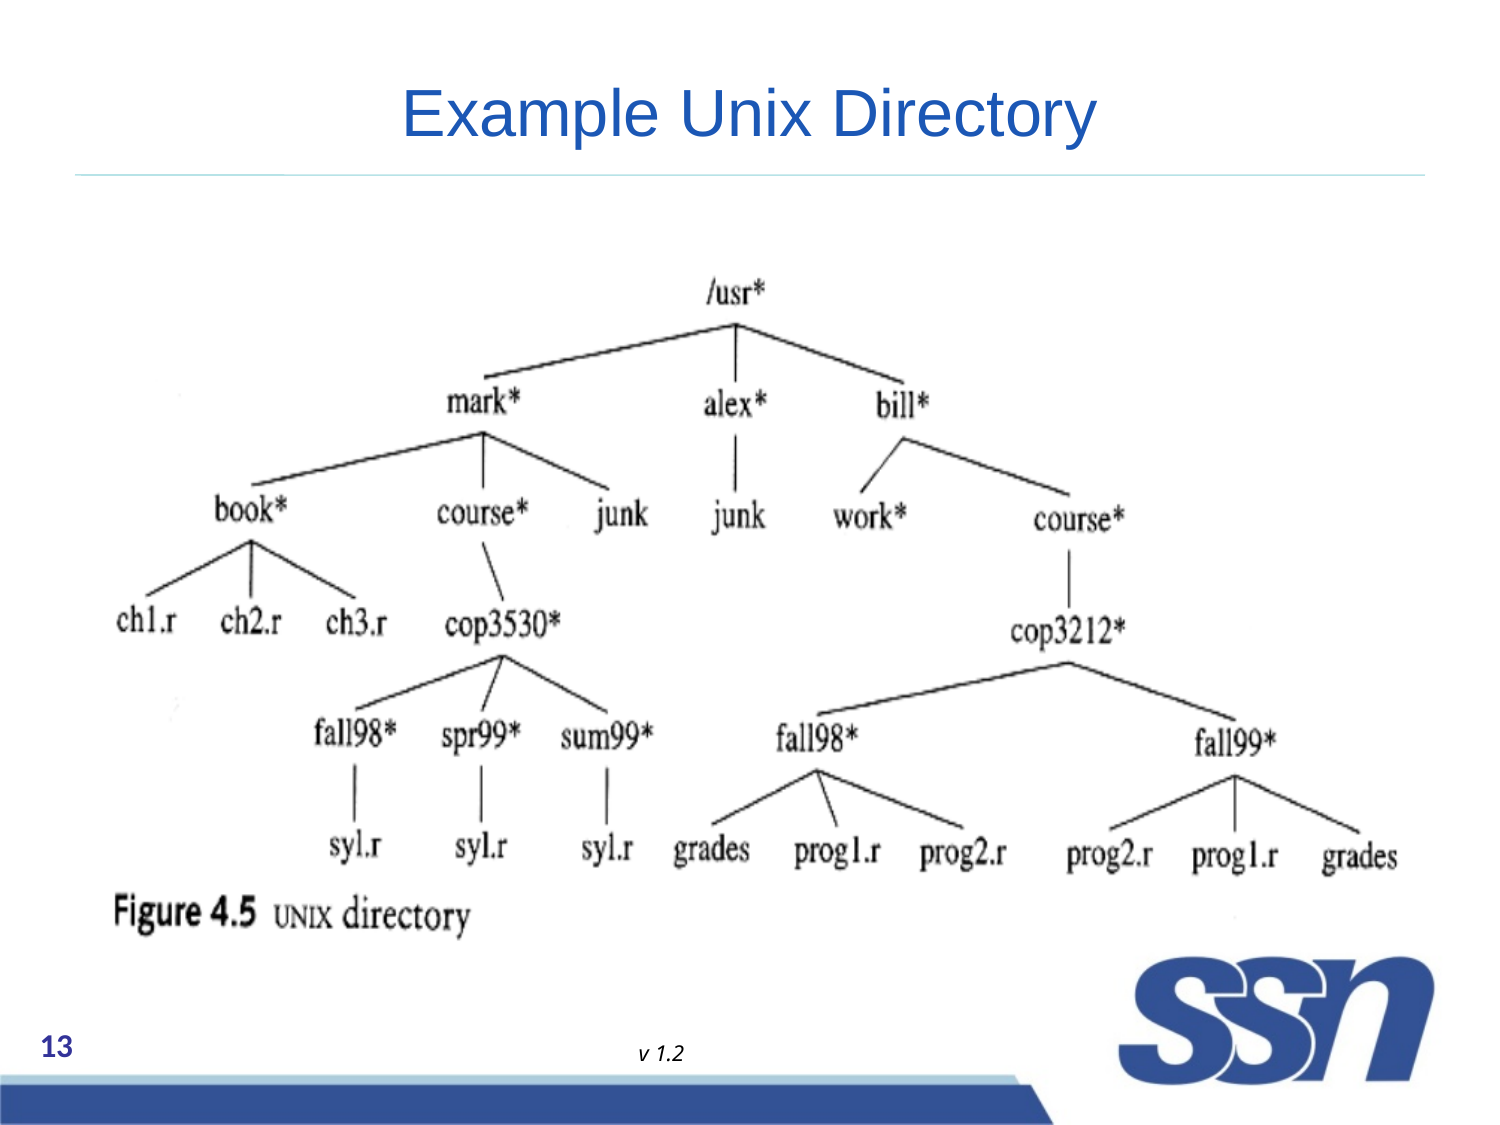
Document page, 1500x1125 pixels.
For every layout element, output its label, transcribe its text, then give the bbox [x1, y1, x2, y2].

title Example Unix Directory [75, 45, 1425, 175]
picture [0, 913, 1500, 1125]
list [74, 232, 1426, 950]
